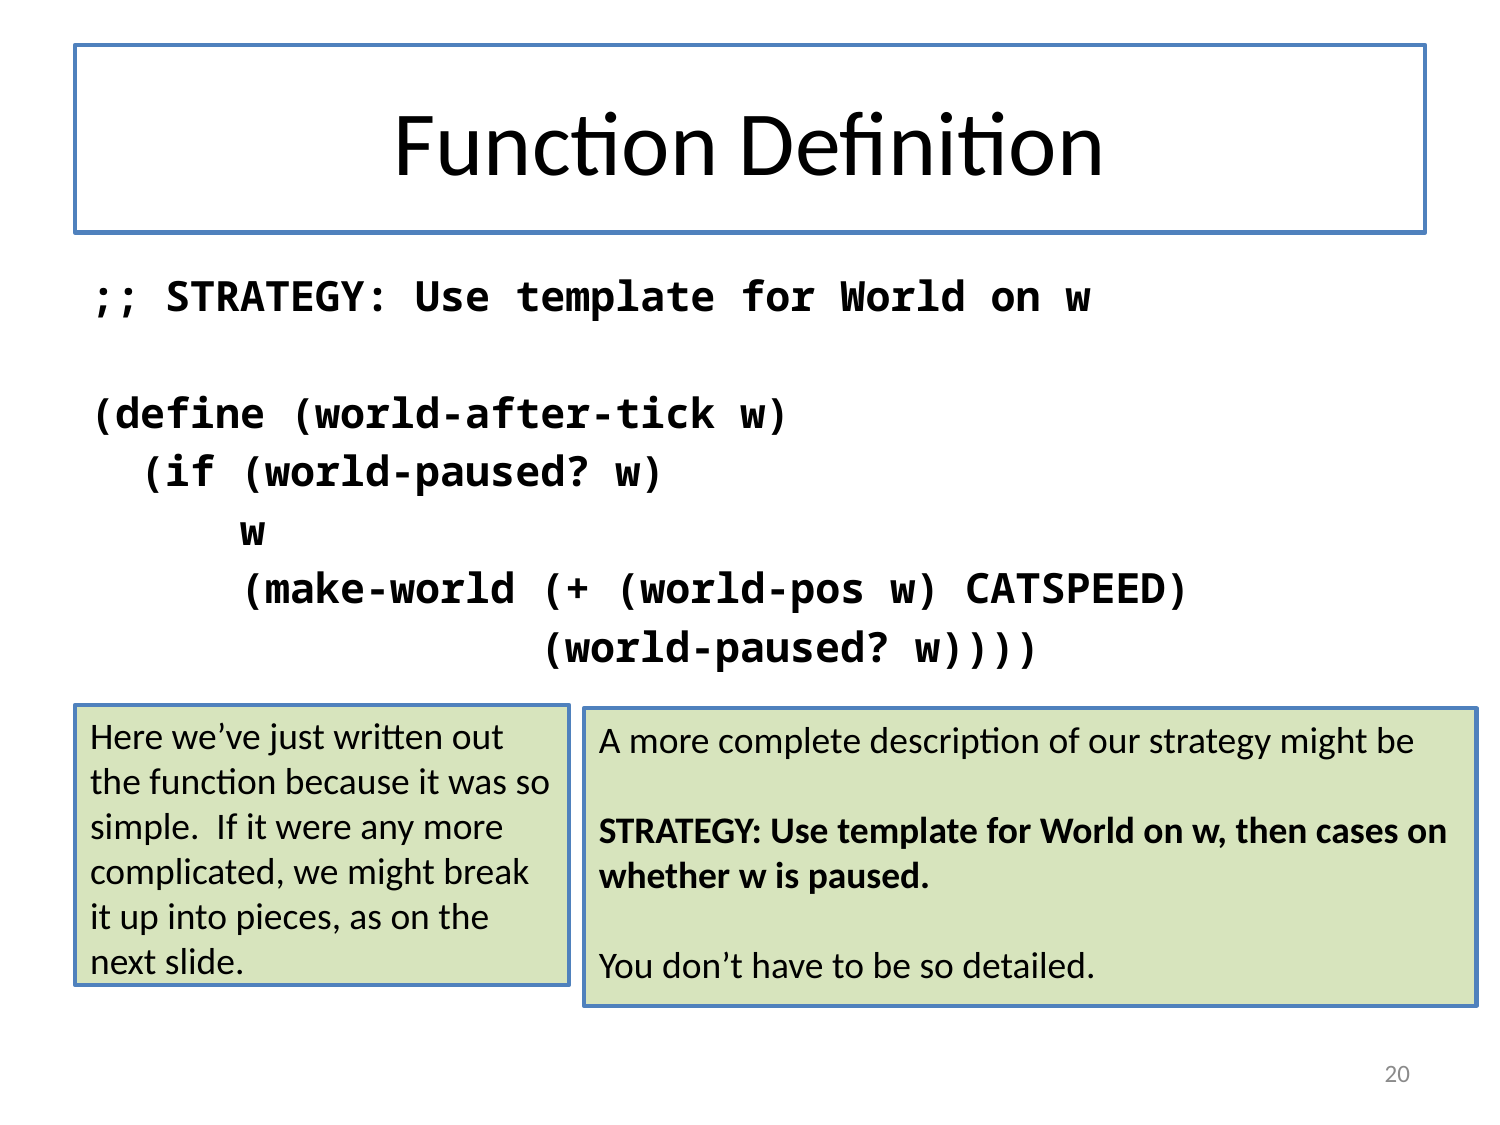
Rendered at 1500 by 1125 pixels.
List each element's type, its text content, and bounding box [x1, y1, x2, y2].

list ;; STRATEGY: Use template for World on w (define (world-after-tick w) (if (world-paused? w) w (make-world (+ (world-pos w) CATSPEED) (world-paused? w)))) [75, 262, 1425, 1005]
title Function Definition [73, 43, 1427, 235]
slide_number 20 [1074, 1042, 1425, 1103]
text_box Here we’ve just written out the function because it was so simple. If it were any more complicated, we might break it up into pieces, as on the next slide. [73, 703, 571, 987]
text_box A more complete description of our strategy might be STRATEGY: Use template for World on w, then cases on whether w is paused. You don’t have to be so detailed. [582, 706, 1479, 1008]
